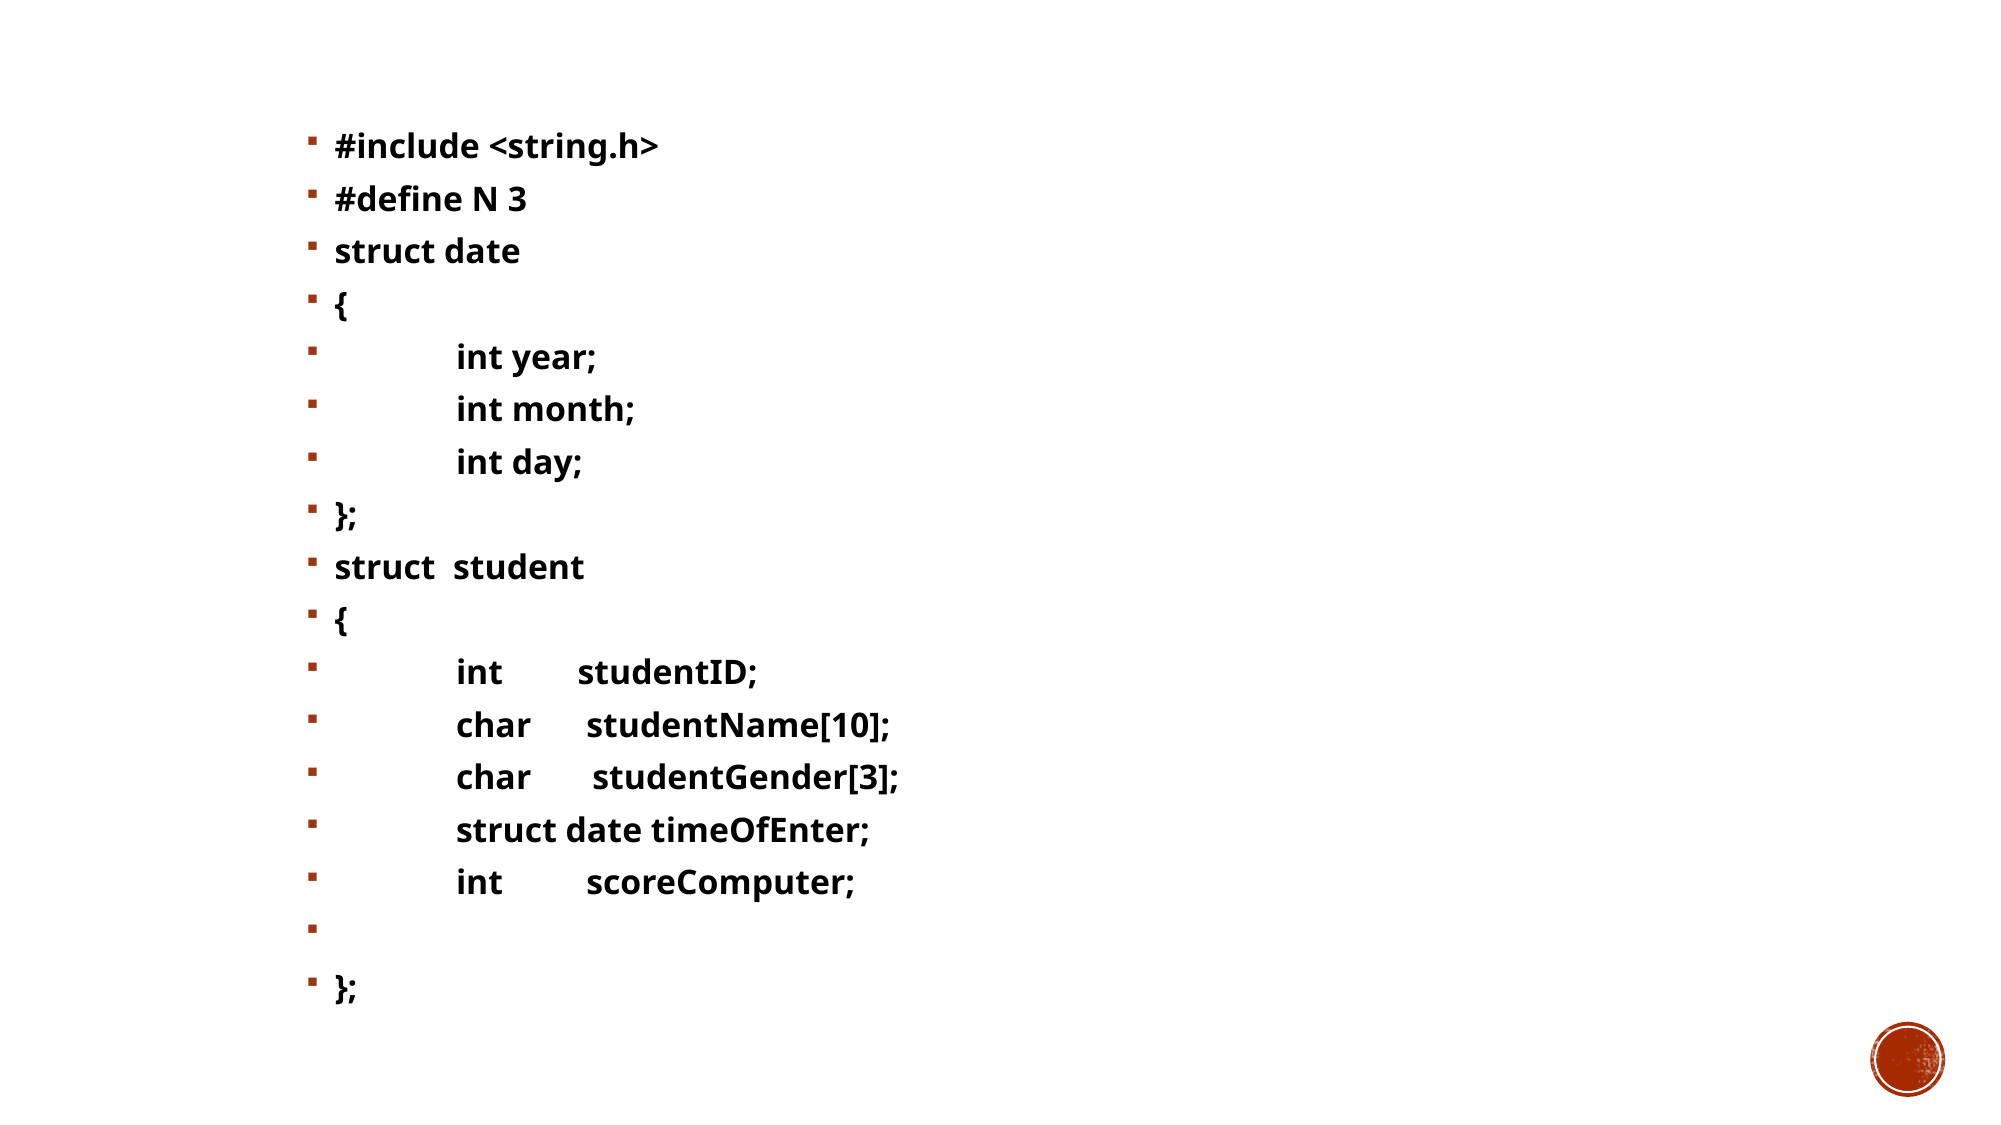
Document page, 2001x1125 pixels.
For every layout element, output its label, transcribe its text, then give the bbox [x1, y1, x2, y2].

slide_number [1855, 1028, 1961, 1089]
list #include <string.h> #define N 3 struct date { int year; int month; int day; }; struct student { int studentID; char studentName[10]; char studentGender[3]; struct date timeOfEnter; int scoreComputer; }; [291, 125, 1692, 1020]
